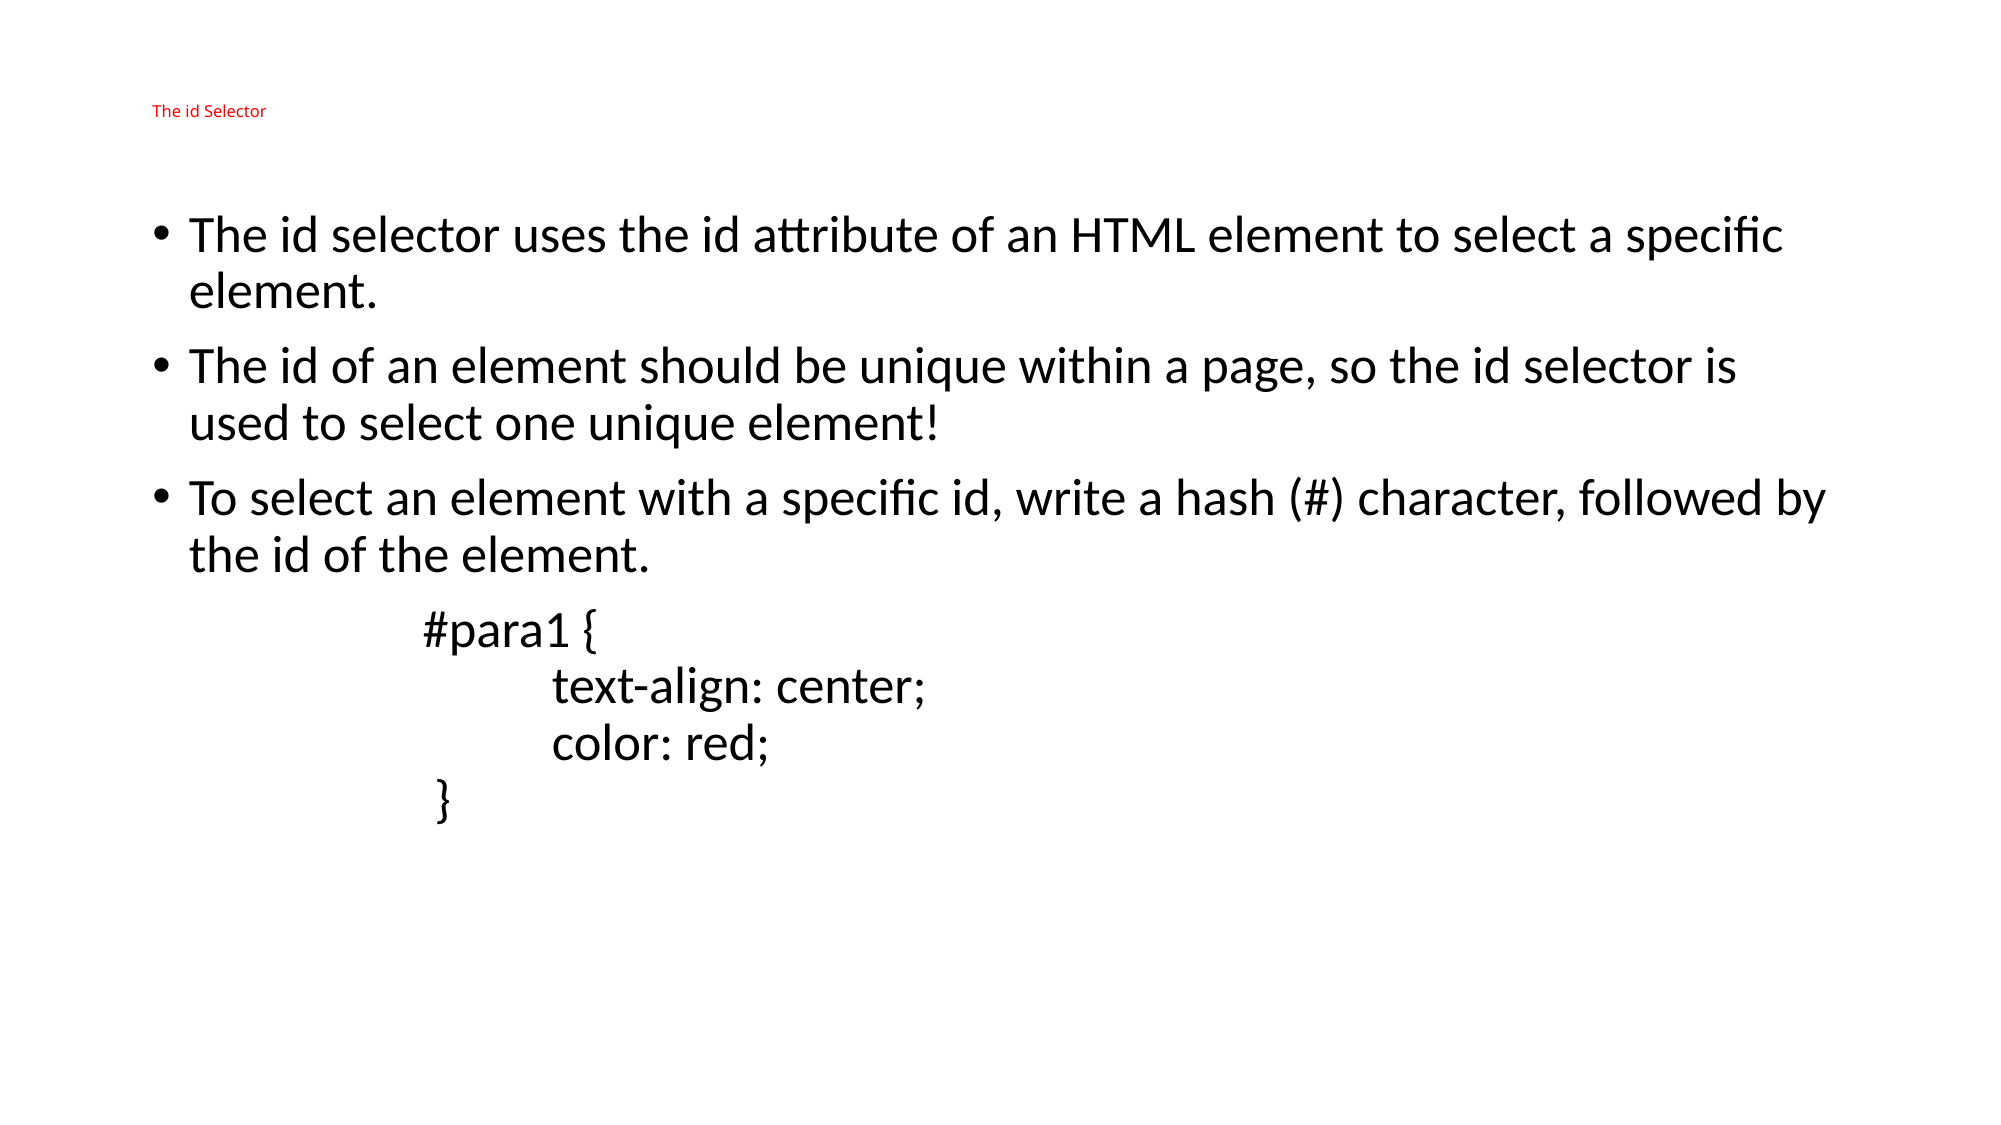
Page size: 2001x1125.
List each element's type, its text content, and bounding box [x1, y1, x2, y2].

list The id selector uses the id attribute of an HTML element to select a specific element. The id of an element should be unique within a page, so the id selector is used to select one unique element! To select an element with a specific id, write a hash (#) character, followed by the id of the element. #para1 { text-align: center; color: red; } [137, 199, 1863, 1014]
title The id Selector [137, 59, 1826, 167]
